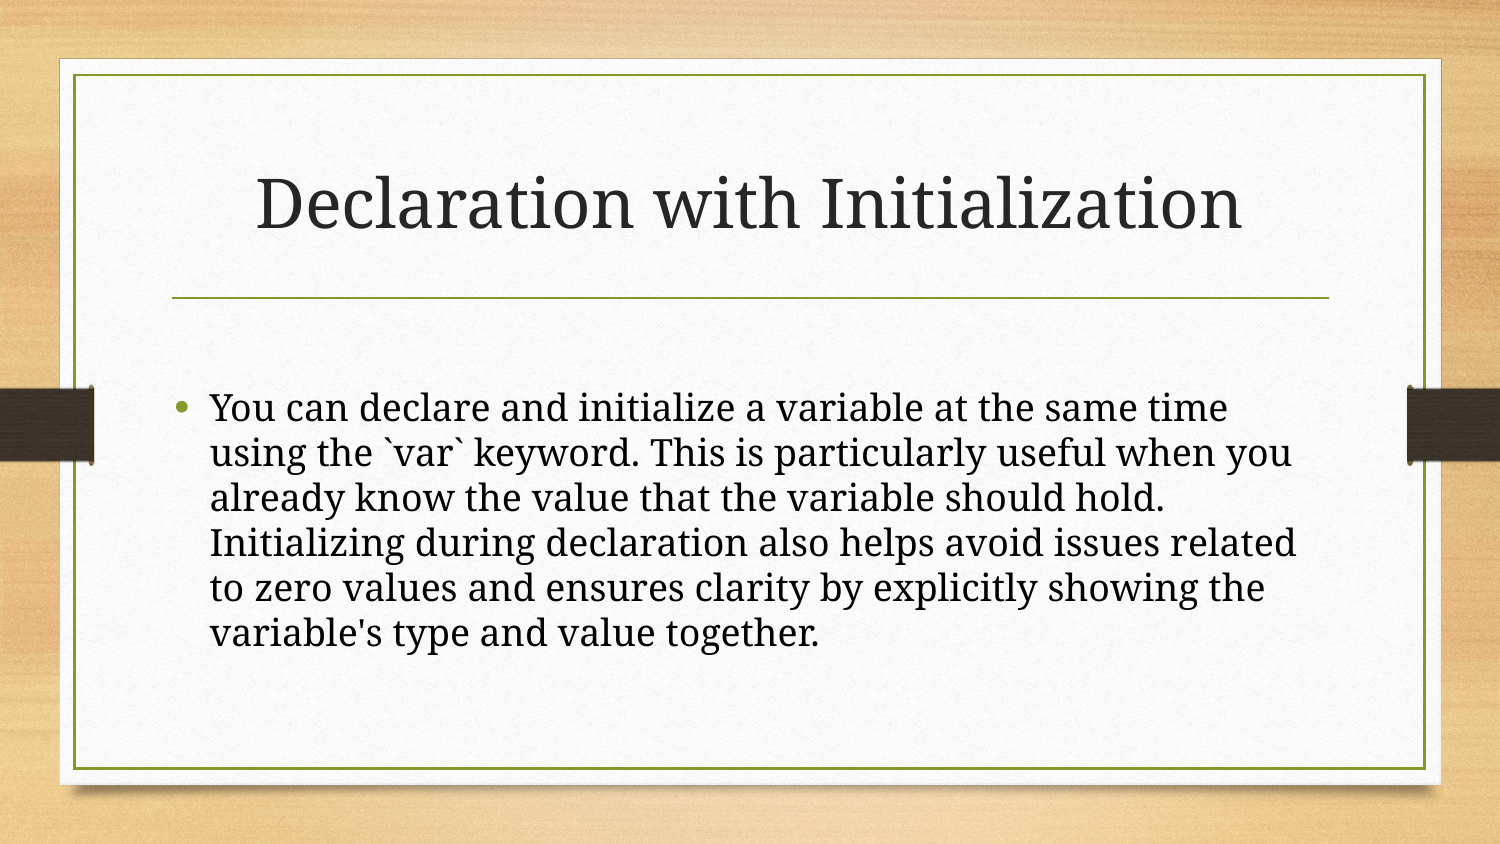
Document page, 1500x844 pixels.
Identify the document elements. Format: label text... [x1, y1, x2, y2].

title Declaration with Initialization [159, 120, 1341, 282]
picture [0, 0, 1500, 844]
list You can declare and initialize a variable at the same time using the `var` keyword. This is particularly useful when you already know the value that the variable should hold. Initializing during declaration also helps avoid issues related to zero values and ensures clarity by explicitly showing the variable's type and value together. [159, 314, 1341, 723]
